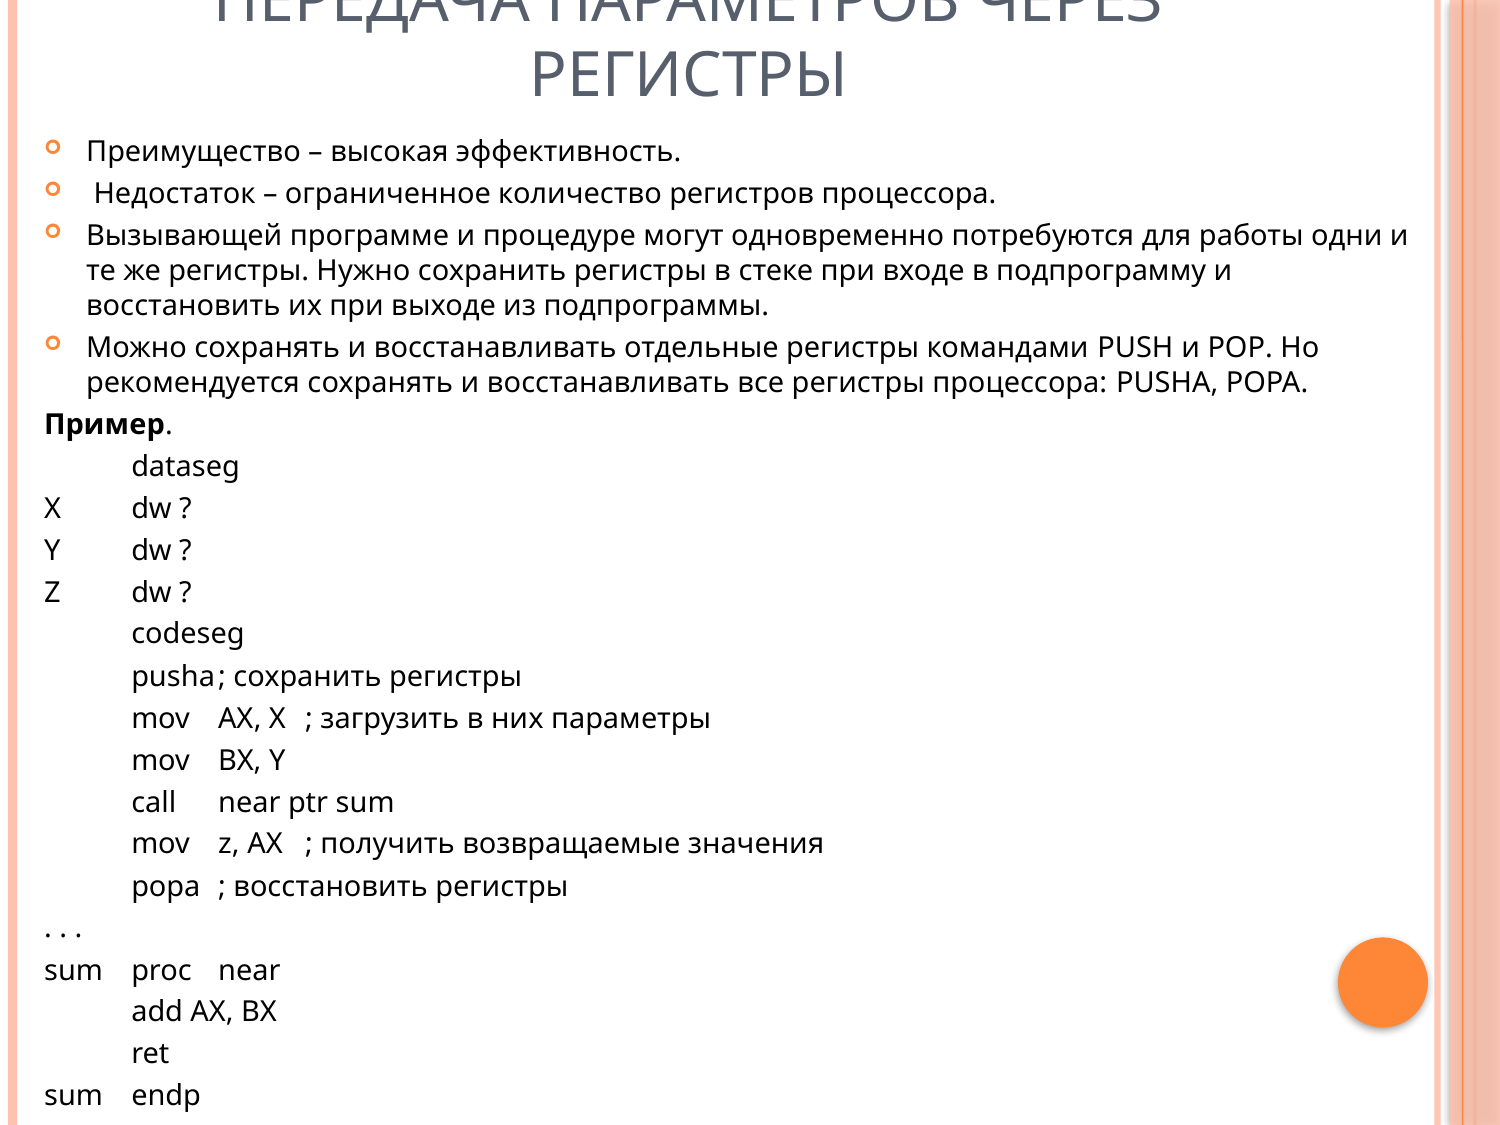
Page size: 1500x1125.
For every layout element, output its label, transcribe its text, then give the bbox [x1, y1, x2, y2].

title Передача параметров через регистры [76, 0, 1302, 117]
list Преимущество – высокая эффективность. Недостаток – ограниченное количество регистров процессора. Вызывающей программе и процедуре могут одновременно потребуются для работы одни и те же регистры. Нужно сохранить регистры в стеке при входе в подпрограмму и восстановить их при выходе из подпрограммы. Можно сохранять и восстанавливать отдельные регистры командами PUSH и POP. Но рекомендуется сохранять и восстанавливать все регистры процессора: PUSHA, POPA. Пример. dataseg X dw ? Y dw ? Z dw ? codeseg pusha ; сохранить регистры mov AX, X ; загрузить в них параметры mov BX, Y call near ptr sum mov z, AX ; получить возвращаемые значения popa ; восстановить регистры . . . sum proc near add AX, BX ret sum endp [29, 125, 1436, 1125]
